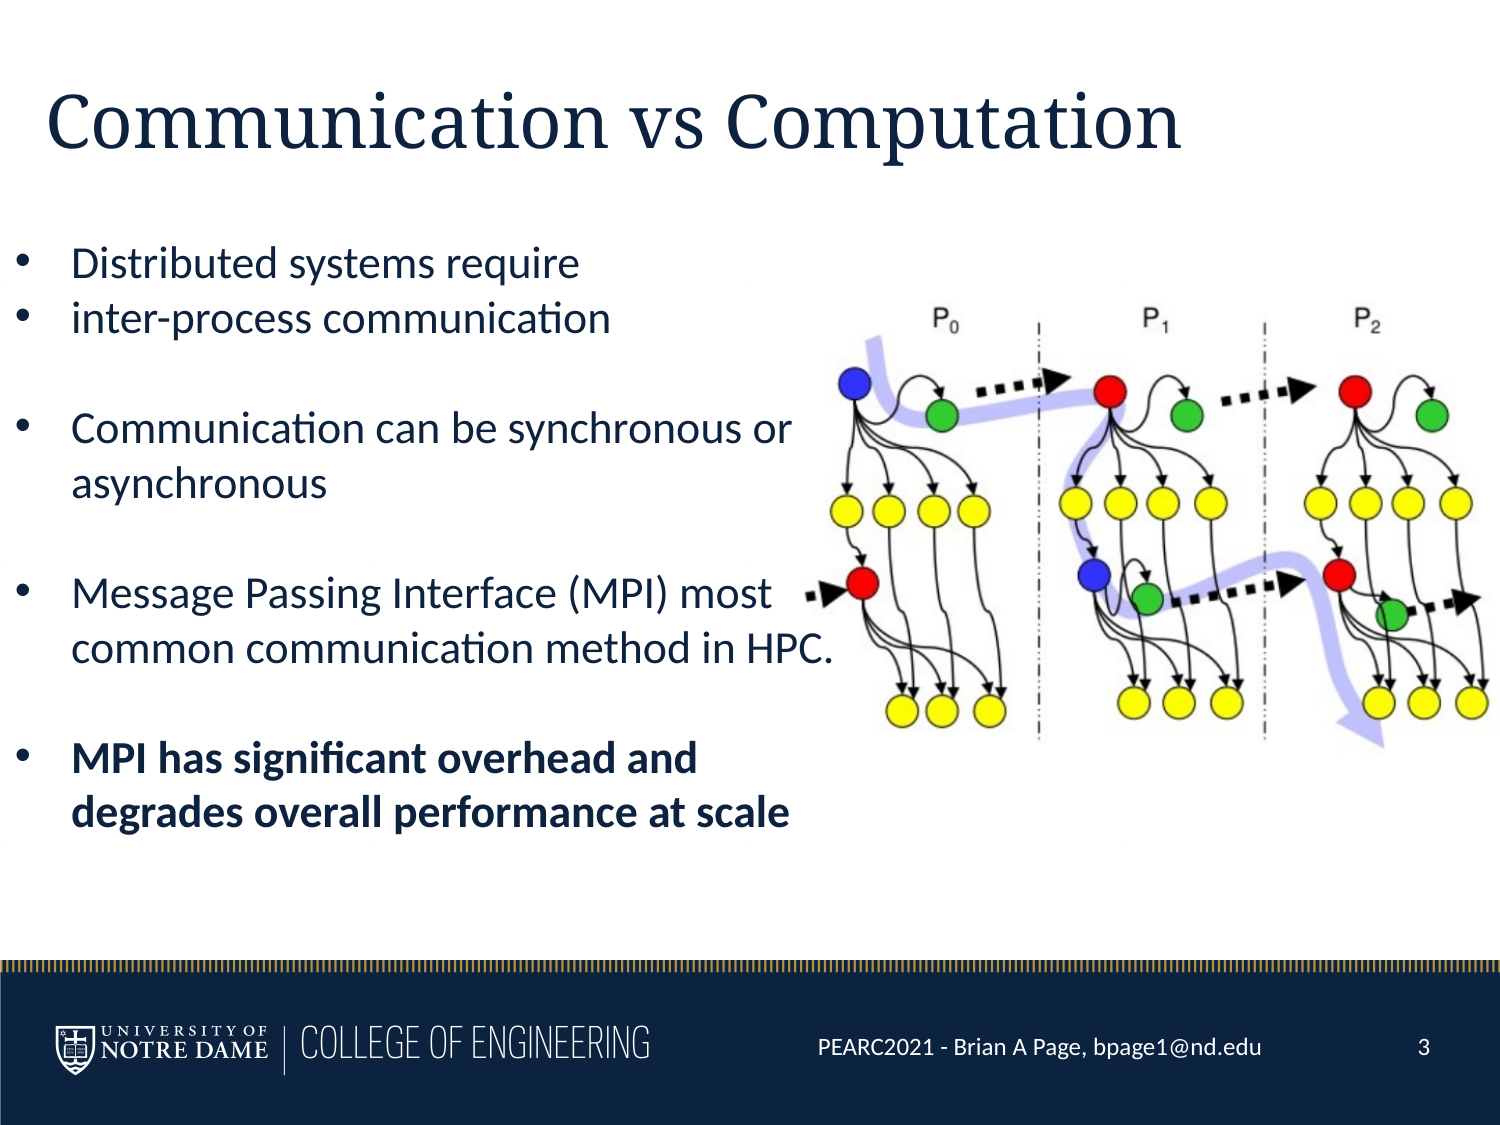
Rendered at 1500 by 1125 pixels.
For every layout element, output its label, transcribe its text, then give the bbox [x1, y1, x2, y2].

title Communication vs Computation [30, 24, 1231, 213]
picture [0, 758, 1500, 1125]
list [799, 293, 1500, 758]
slide_number 3 [1348, 1015, 1446, 1075]
picture [0, 0, 1500, 293]
footer PEARC2021 - Brian A Page, bpage1@nd.edu [787, 1015, 1294, 1075]
text_box Distributed systems require inter-process communication Communication can be synchronous or asynchronous Message Passing Interface (MPI) most common communication method in HPC. MPI has significant overhead and degrades overall performance at scale [0, 224, 859, 845]
